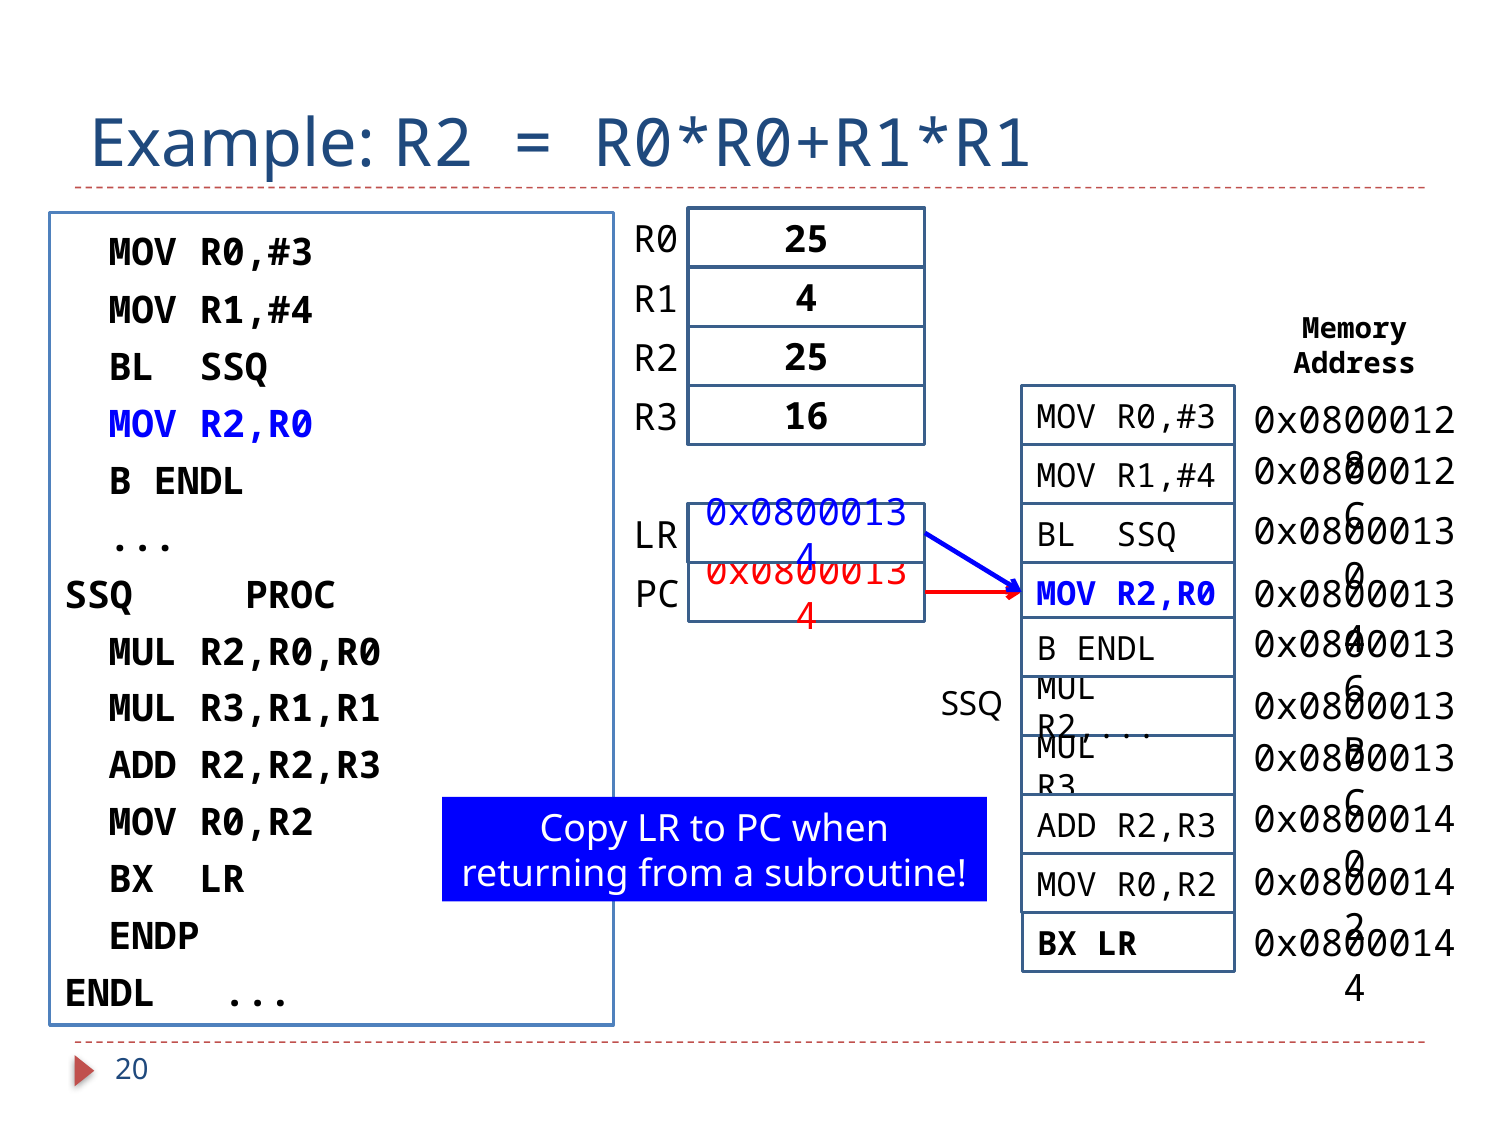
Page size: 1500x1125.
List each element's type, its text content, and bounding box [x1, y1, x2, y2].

text_box LR [618, 503, 713, 564]
text_box MOV R1,#4 [1020, 443, 1228, 505]
text_box MOV R2,R0 [1020, 564, 1228, 616]
text_box 25 [686, 206, 926, 266]
text_box R1 [618, 267, 713, 326]
text_box MUL R2,... [1020, 678, 1228, 737]
text_box ADD R2,R3 [1020, 793, 1228, 855]
text_box MOV R0,#3 [1020, 384, 1228, 443]
text_box Copy LR to PC when returning from a subroutine! [442, 796, 987, 902]
text_box 25 [686, 325, 926, 384]
text_box B ENDL [1020, 616, 1228, 678]
text_box R2 [618, 326, 713, 385]
text_box MUL R3,... [1020, 737, 1228, 793]
text_box 4 [686, 266, 926, 325]
text_box BL SSQ [1020, 505, 1228, 564]
text_box PC [620, 564, 715, 623]
text_box SSQ [924, 674, 1020, 730]
text_box BX LR [1021, 911, 1228, 973]
slide_number 20 [100, 1042, 426, 1103]
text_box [924, 532, 1022, 593]
text_box 16 [686, 384, 926, 446]
title Example: R2 = R0*R0+R1*R1 [75, 37, 1425, 188]
text_box R0 [618, 208, 713, 267]
text_box R3 [618, 385, 713, 445]
text_box 0x08000134 [686, 502, 926, 564]
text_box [1233, 301, 1476, 973]
text_box 0x08000134 [715, 564, 926, 623]
list MOV R0,#3 MOV R1,#4 BL SSQ MOV R2,R0 B ENDL ... SSQ PROC MUL R2,R0,R0 MUL R3,R1,R1 ADD R2,R2,R3 MOV R0,R2 BX LR ENDP ENDL ... [48, 211, 615, 1027]
text_box MOV R0,R2 [1020, 855, 1228, 914]
